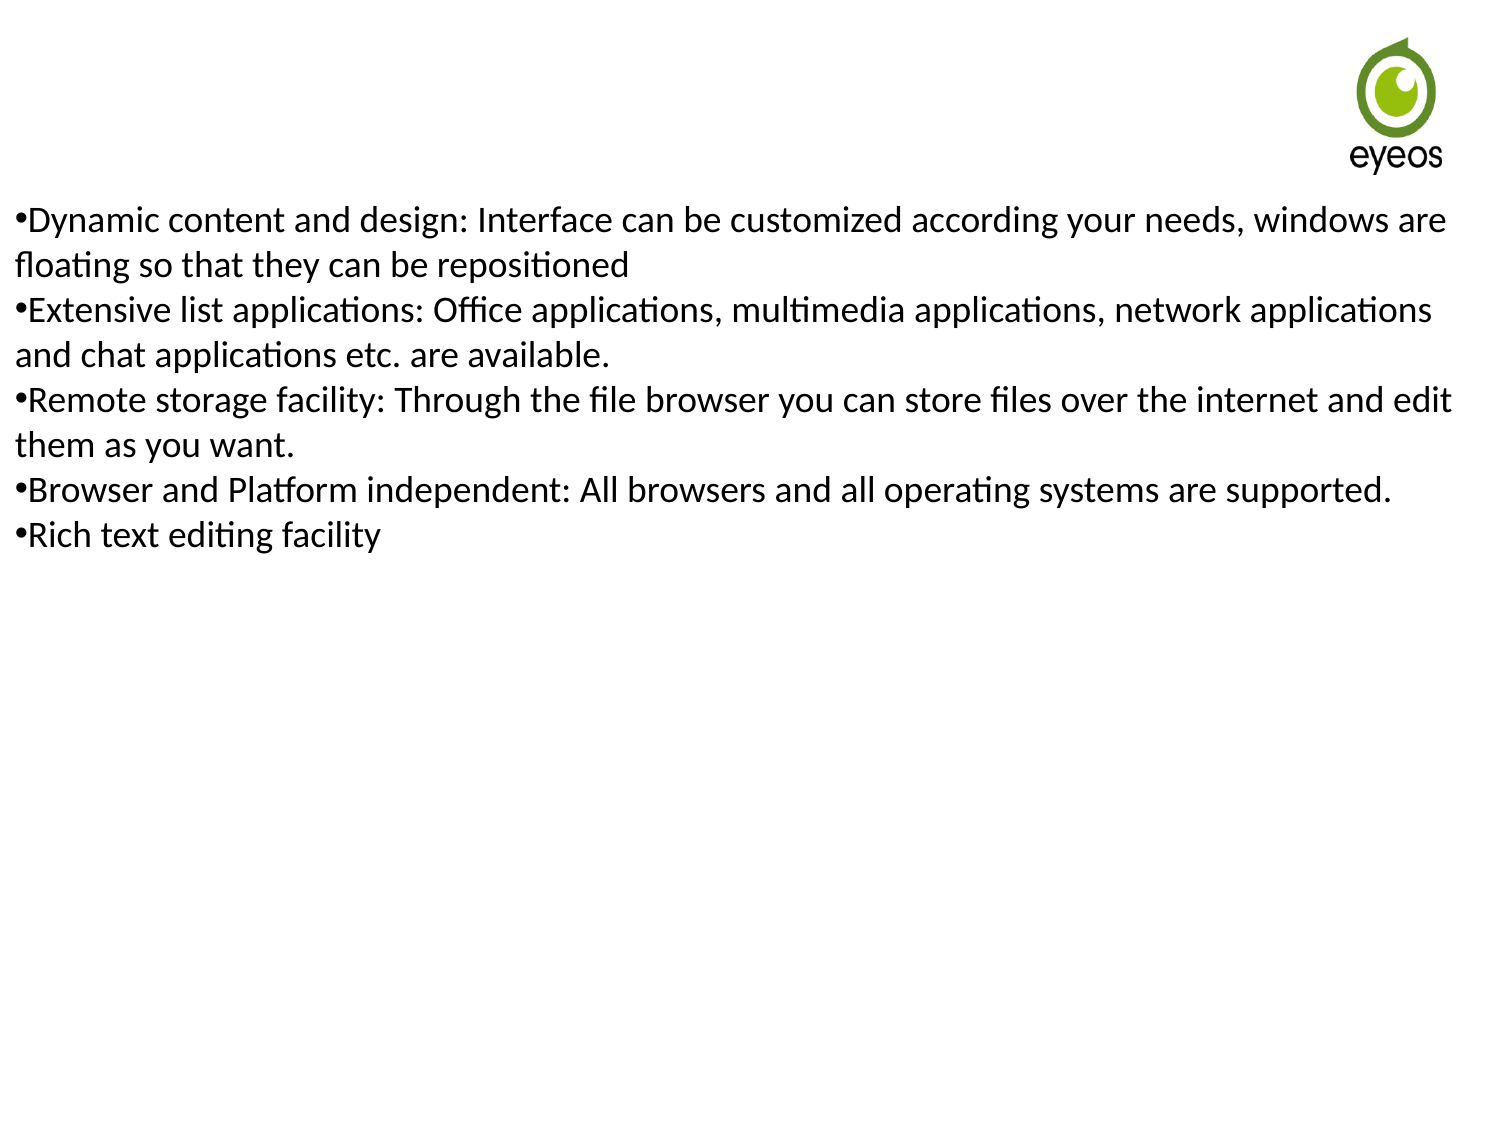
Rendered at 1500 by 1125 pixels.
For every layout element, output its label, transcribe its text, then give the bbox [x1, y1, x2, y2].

picture [1349, 37, 1442, 175]
text_box Dynamic content and design: Interface can be customized according your needs, windows are floating so that they can be repositioned Extensive list applications: Office applications, multimedia applications, network applications and chat applications etc. are available. Remote storage facility: Through the file browser you can store files over the internet and edit them as you want. Browser and Platform independent: All browsers and all operating systems are supported. Rich text editing facility [0, 187, 1500, 608]
